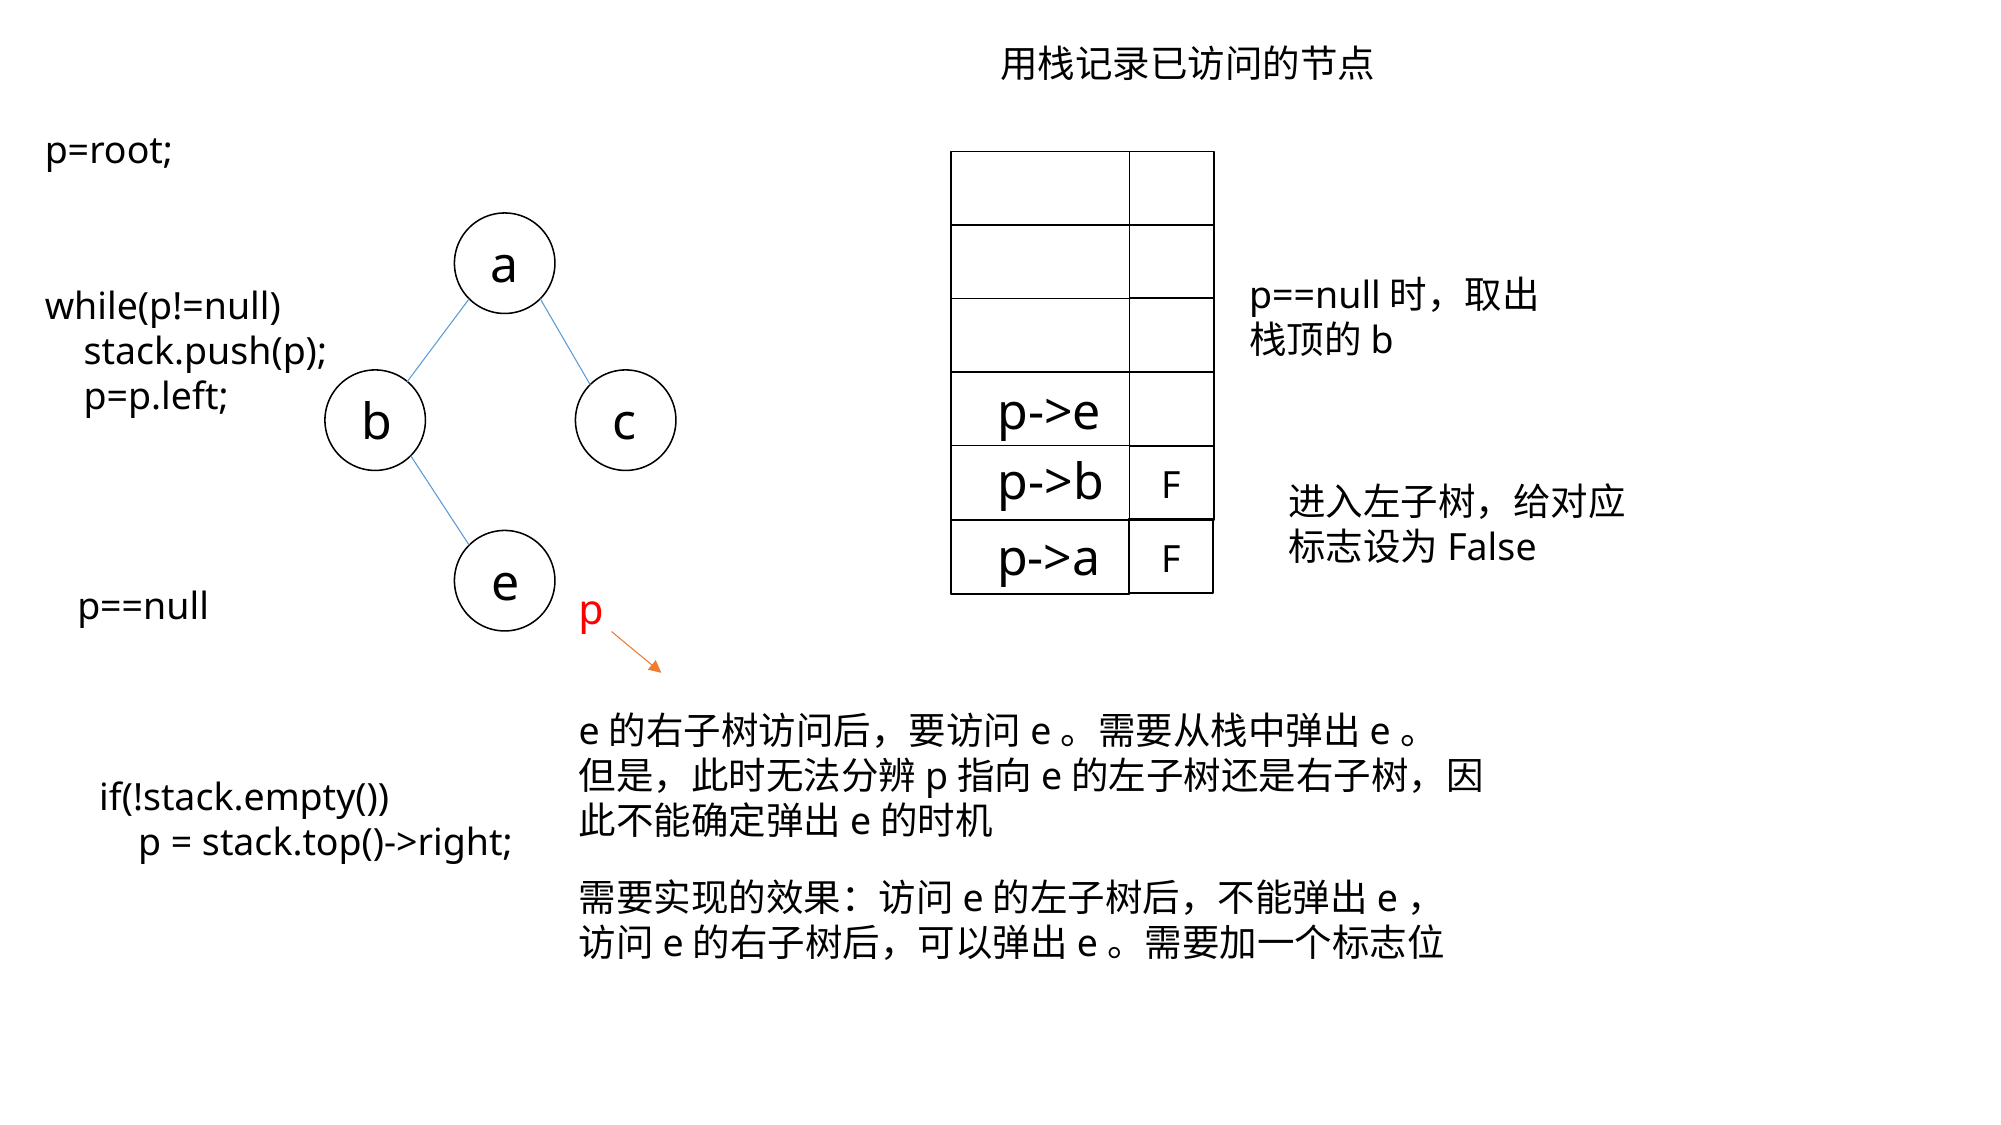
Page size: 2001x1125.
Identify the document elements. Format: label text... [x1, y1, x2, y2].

text_box c [597, 382, 652, 458]
text_box p==null时，取出栈顶的b [1234, 263, 1591, 368]
text_box [951, 371, 1129, 445]
text_box [399, 375, 406, 382]
text_box [1129, 298, 1214, 372]
text_box p->b [983, 441, 1119, 517]
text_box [611, 631, 662, 673]
text_box a [475, 225, 534, 300]
text_box p=root; [29, 118, 189, 179]
text_box [575, 369, 676, 471]
text_box [454, 212, 555, 314]
text_box [951, 224, 1129, 298]
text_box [410, 455, 470, 546]
text_box F [1146, 453, 1211, 514]
text_box b [346, 382, 408, 458]
text_box [325, 383, 426, 471]
text_box 需要实现的效果：访问e的左子树后，不能弹出e， 访问e的右子树后，可以弹出e。需要加一个标志位 [563, 866, 1615, 972]
text_box p->a [982, 518, 1116, 593]
text_box 用栈记录已访问的节点 [985, 32, 1401, 93]
text_box [1129, 446, 1214, 519]
text_box e [476, 542, 534, 618]
text_box [1128, 519, 1214, 593]
text_box [454, 530, 555, 631]
text_box F [1146, 527, 1211, 588]
text_box [951, 519, 1130, 594]
text_box [1129, 151, 1214, 224]
text_box e的右子树访问后，要访问e。需要从栈中弹出e。 但是，此时无法分辨p指向e的左子树还是右子树，因此不能确定弹出e的时机 [563, 699, 1502, 850]
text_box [406, 298, 470, 383]
text_box p->e [982, 372, 1117, 447]
text_box p==null [62, 574, 258, 635]
text_box [1129, 224, 1214, 298]
text_box if(!stack.empty()) p = stack.top()->right; [84, 765, 576, 871]
text_box [951, 151, 1129, 224]
text_box 进入左子树，给对应标志设为False [1273, 470, 1655, 576]
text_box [540, 298, 591, 385]
text_box [951, 298, 1129, 371]
text_box while(p!=null) stack.push(p); p=p.left; [30, 274, 399, 425]
text_box [1129, 372, 1214, 446]
text_box p [563, 576, 635, 641]
text_box [951, 445, 1129, 519]
